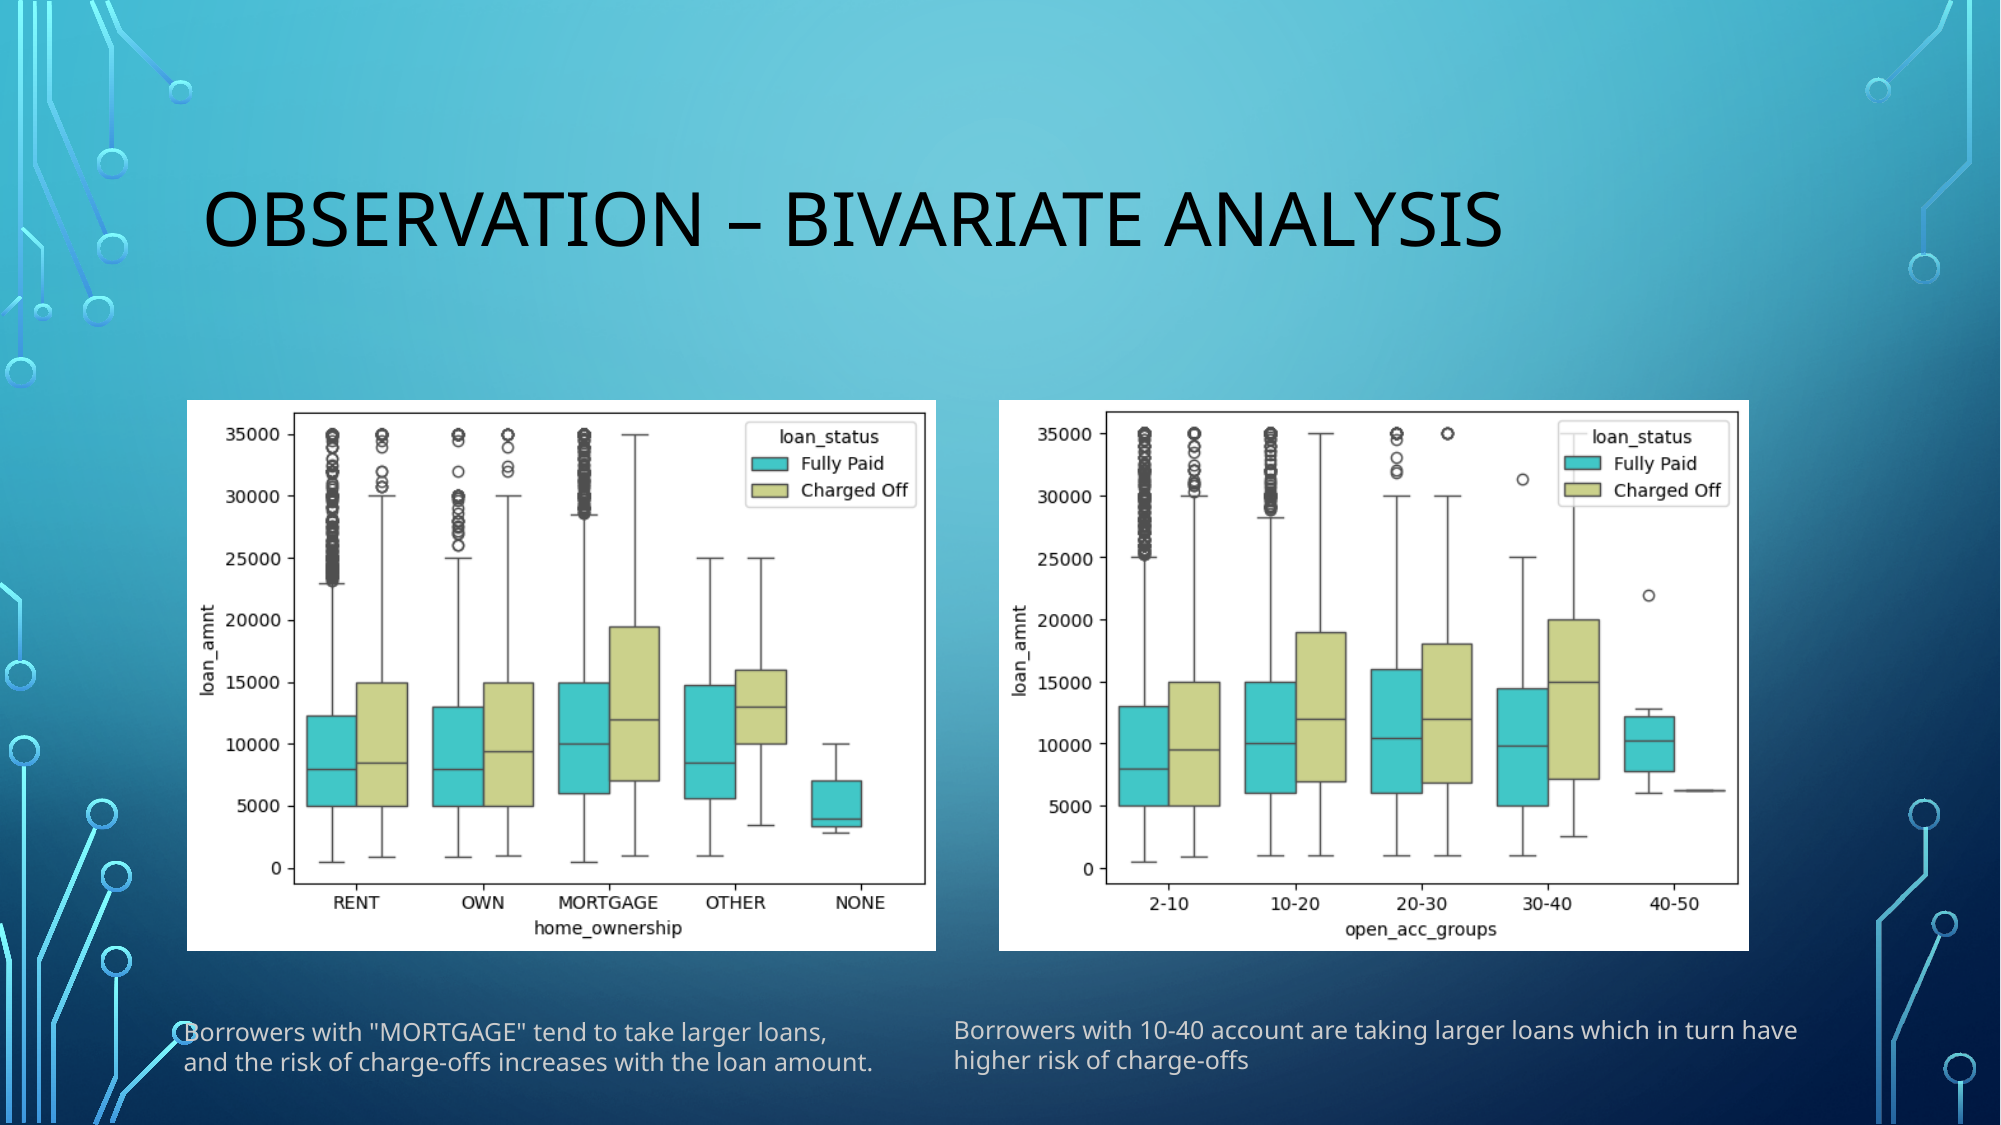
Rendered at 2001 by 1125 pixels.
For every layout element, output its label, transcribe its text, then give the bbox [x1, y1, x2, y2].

text_box Borrowers with 10-40 account are taking larger loans which in turn have higher risk of charge-offs [938, 1007, 1821, 1112]
text_box Borrowers with "MORTGAGE" tend to take larger loans, and the risk of charge-offs increases with the loan amount. [168, 1008, 890, 1114]
title OBSERVATION – BIVARIATE ANALYSIS [187, 101, 1813, 344]
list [186, 400, 936, 951]
picture [999, 400, 1749, 951]
